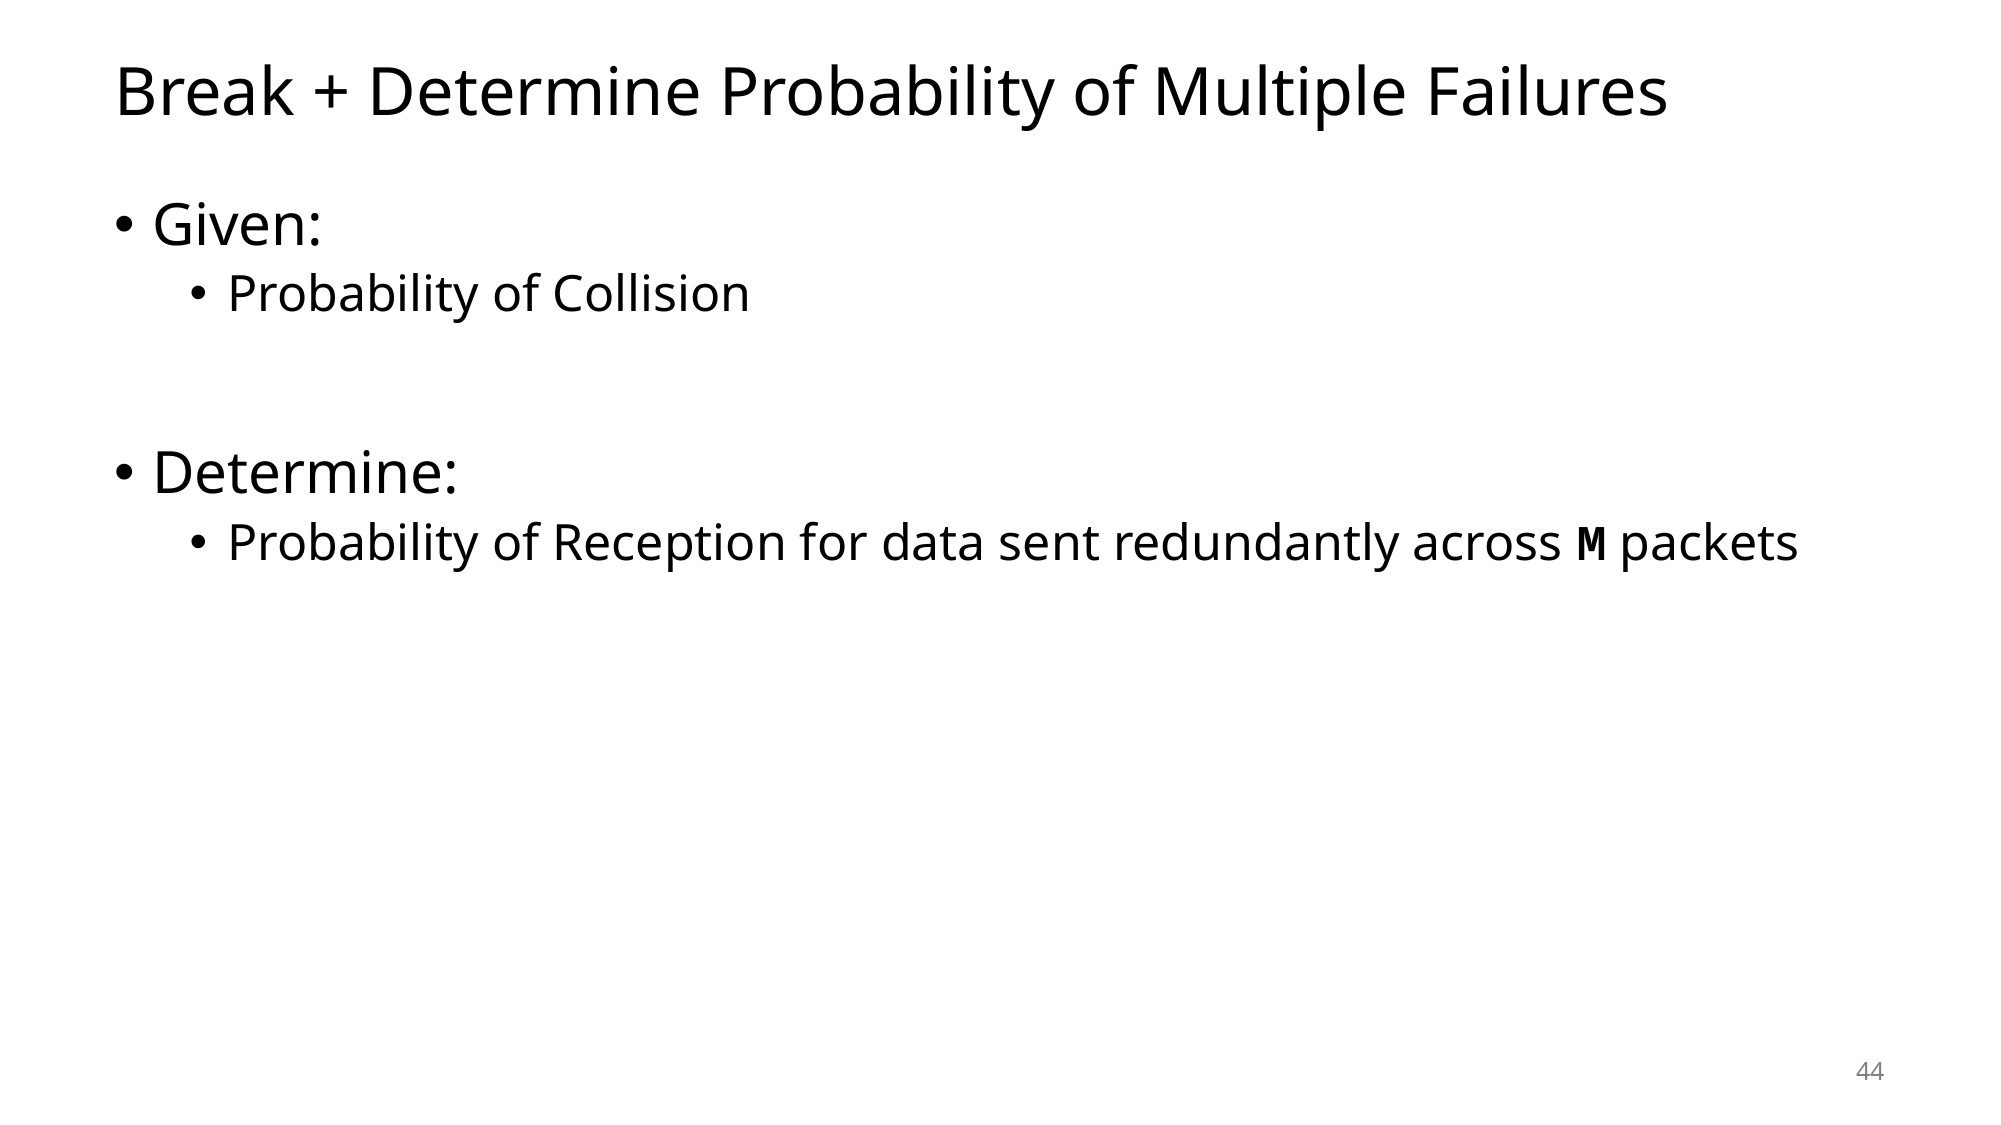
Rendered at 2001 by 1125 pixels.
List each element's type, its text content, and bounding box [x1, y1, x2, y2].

title Break + Determine Probability of Multiple Failures [99, 37, 1900, 150]
slide_number 44 [1749, 1042, 1900, 1103]
list Given: Probability of Collision Determine: Probability of Reception for data sent redundantly across M packets [99, 187, 1900, 1013]
